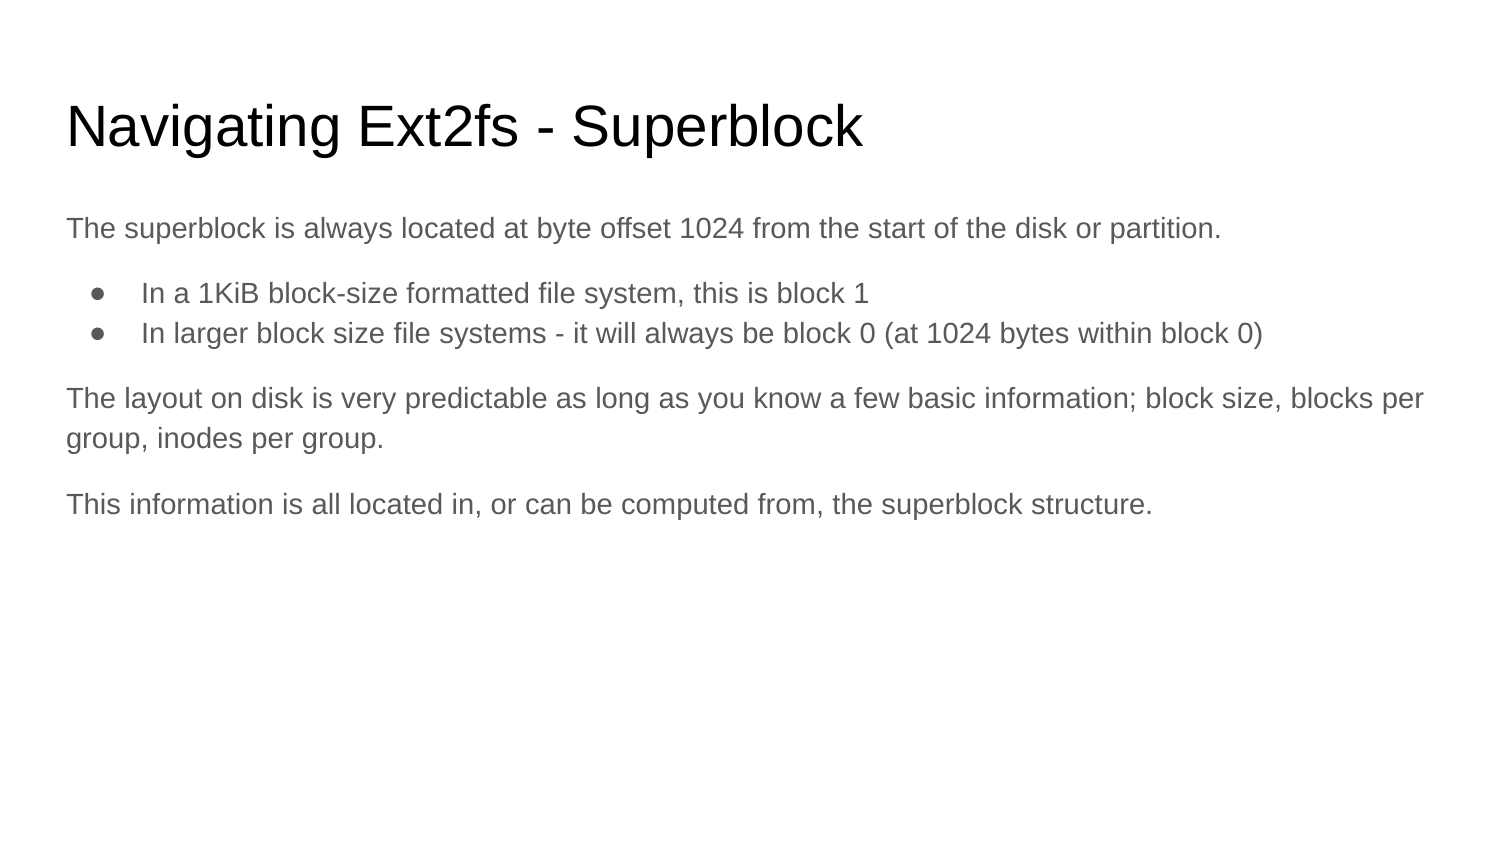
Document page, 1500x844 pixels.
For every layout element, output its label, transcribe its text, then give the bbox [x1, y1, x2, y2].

list The superblock is always located at byte offset 1024 from the start of the disk or partition. In a 1KiB block-size formatted file system, this is block 1 In larger block size file systems - it will always be block 0 (at 1024 bytes within block 0) The layout on disk is very predictable as long as you know a few basic information; block size, blocks per group, inodes per group. This information is all located in, or can be computed from, the superblock structure. [51, 189, 1449, 750]
title Navigating Ext2fs - Superblock [51, 72, 1449, 167]
